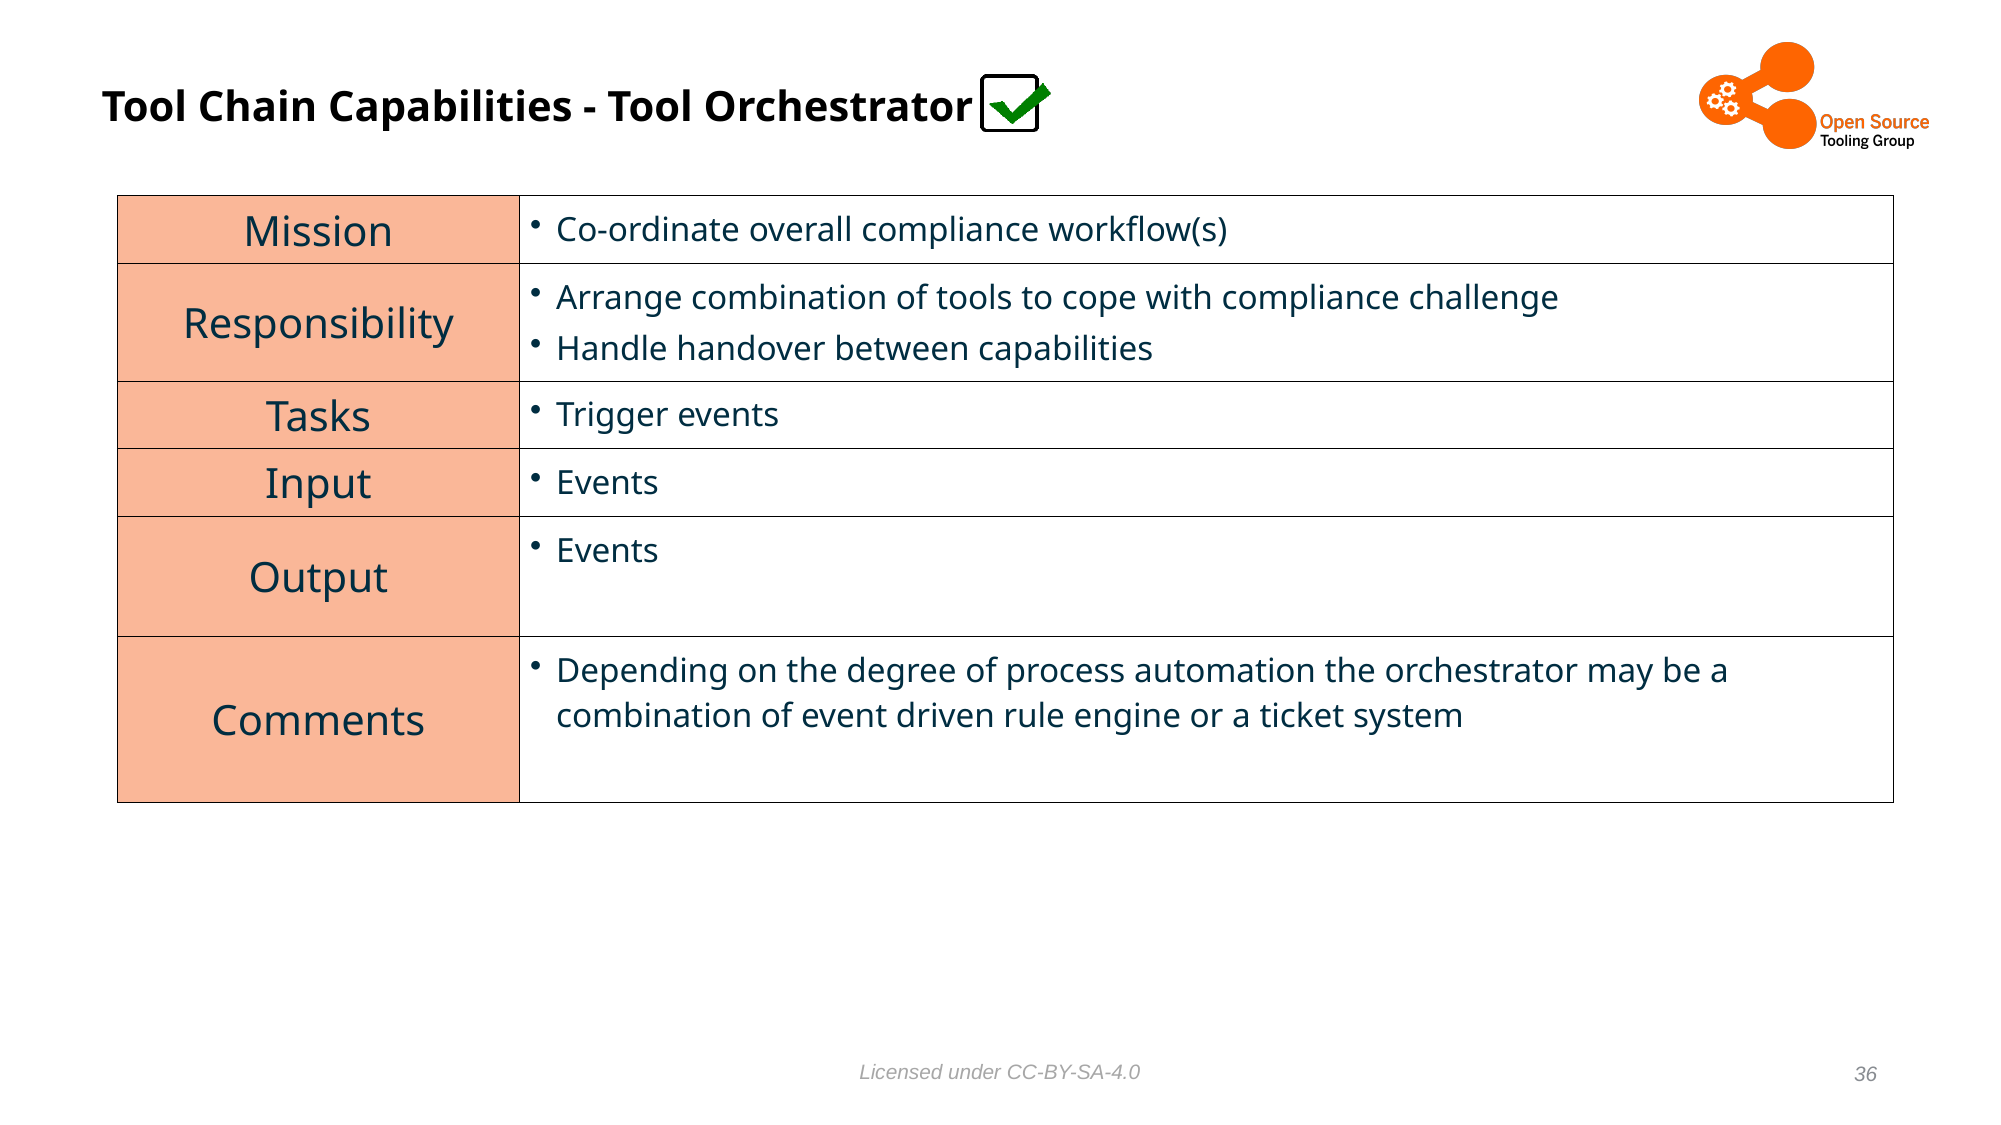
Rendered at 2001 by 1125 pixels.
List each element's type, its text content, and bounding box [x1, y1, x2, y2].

title Tool Chain Capabilities - Tool Orchestrator [93, 58, 1707, 157]
table_header Mission [118, 196, 519, 263]
table_cell Events [520, 449, 1893, 516]
table_cell Responsibility [118, 264, 519, 381]
table_cell Output [118, 517, 519, 636]
table_cell Input [118, 449, 519, 516]
table_cell Events [520, 517, 1893, 636]
table_cell Depending on the degree of process automation the orchestrator may be a combination of event driven rule engine or a ticket system [520, 637, 1893, 802]
table_cell Tasks [118, 382, 519, 448]
table_cell Trigger events [520, 382, 1893, 448]
table_header Co-ordinate overall compliance workflow(s) [520, 196, 1893, 263]
table_cell Comments [118, 637, 519, 802]
picture [980, 74, 1051, 133]
picture [1699, 42, 1929, 149]
table_cell Arrange combination of tools to cope with compliance challenge Handle handover between capabilities [520, 264, 1893, 381]
slide_number 36 [1843, 1053, 1886, 1092]
